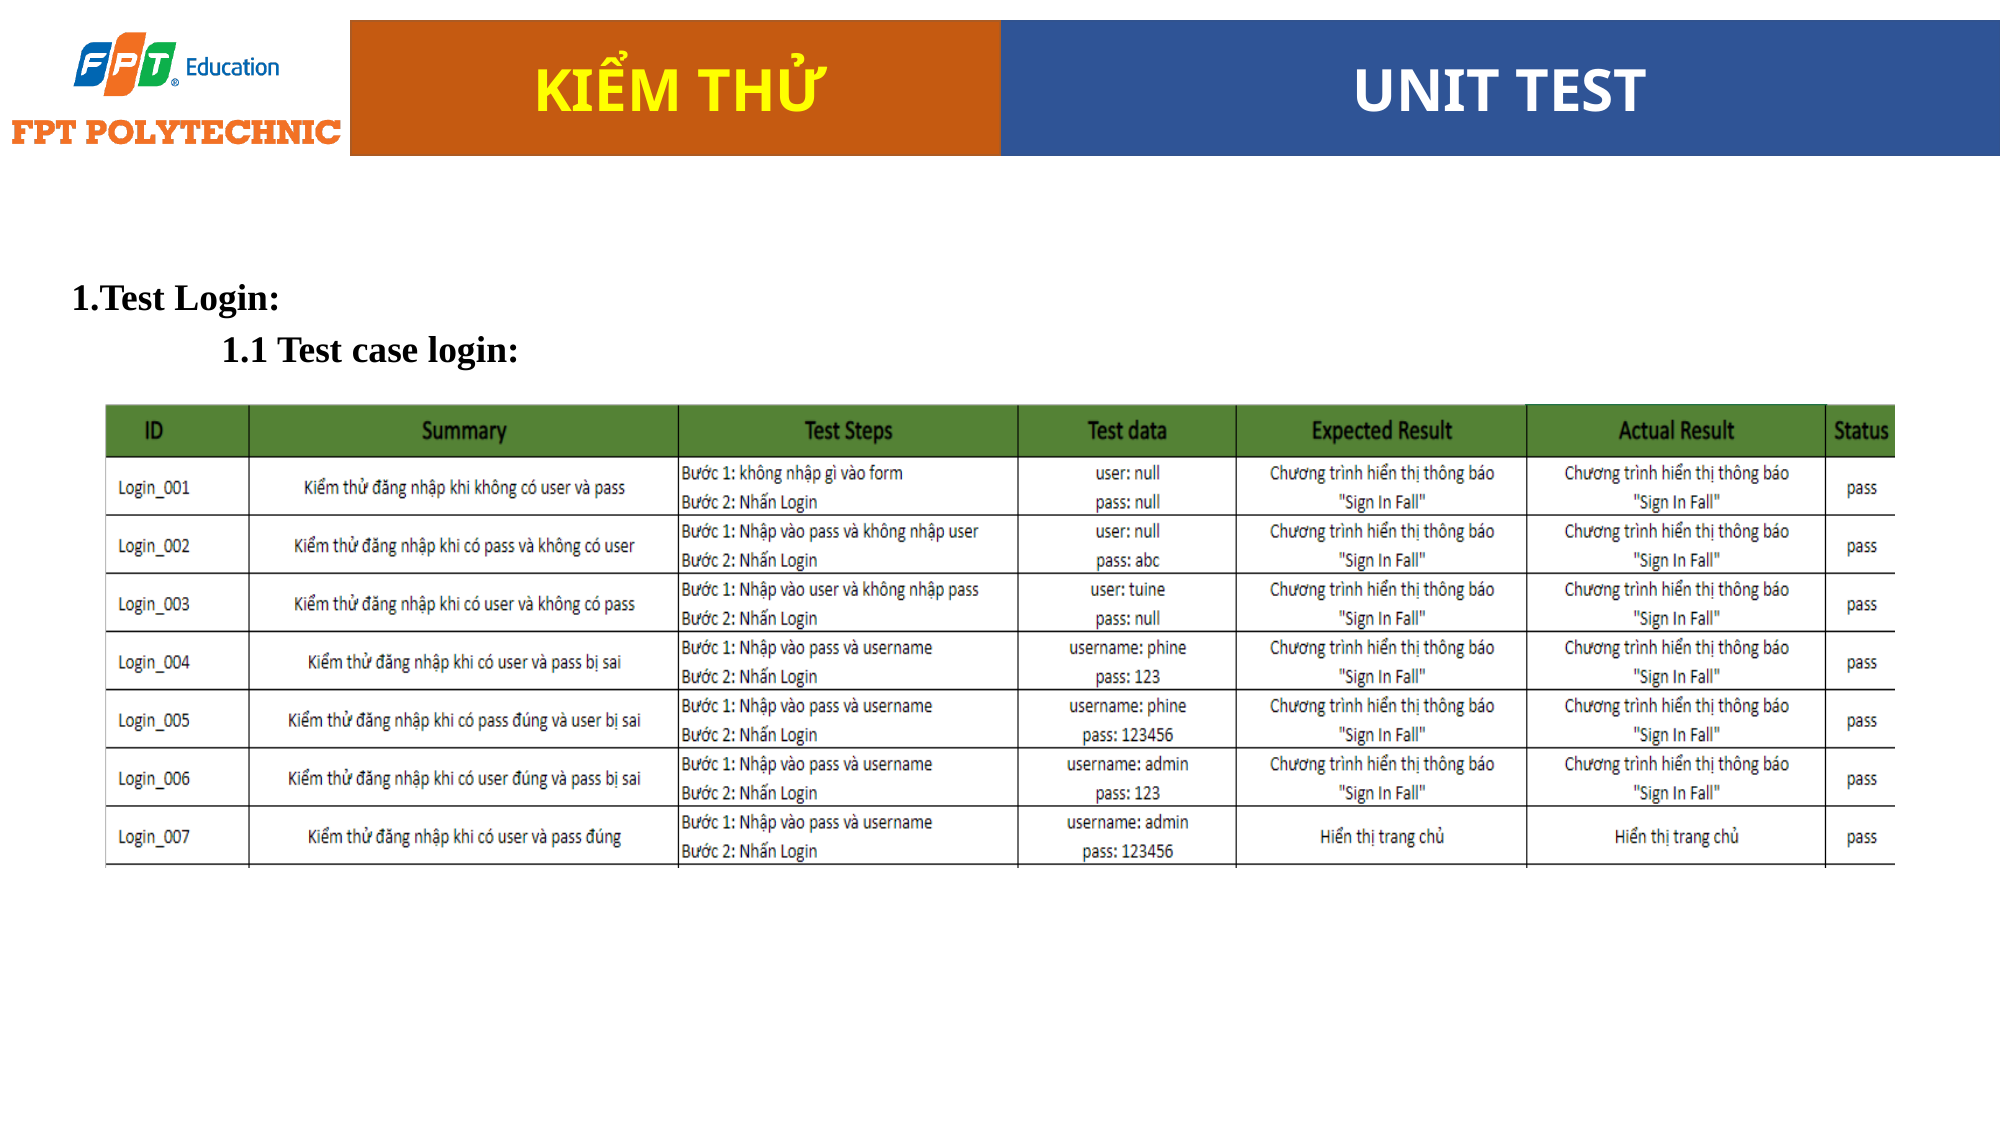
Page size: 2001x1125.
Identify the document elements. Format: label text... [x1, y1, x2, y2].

text_box UNIT TEST [1000, 21, 2000, 155]
picture [105, 403, 1895, 869]
text_box KIỂM THỬ [353, 21, 1000, 155]
picture [0, 21, 352, 155]
text_box 1.Test Login: 1.1 Test case login: [12, 251, 639, 385]
